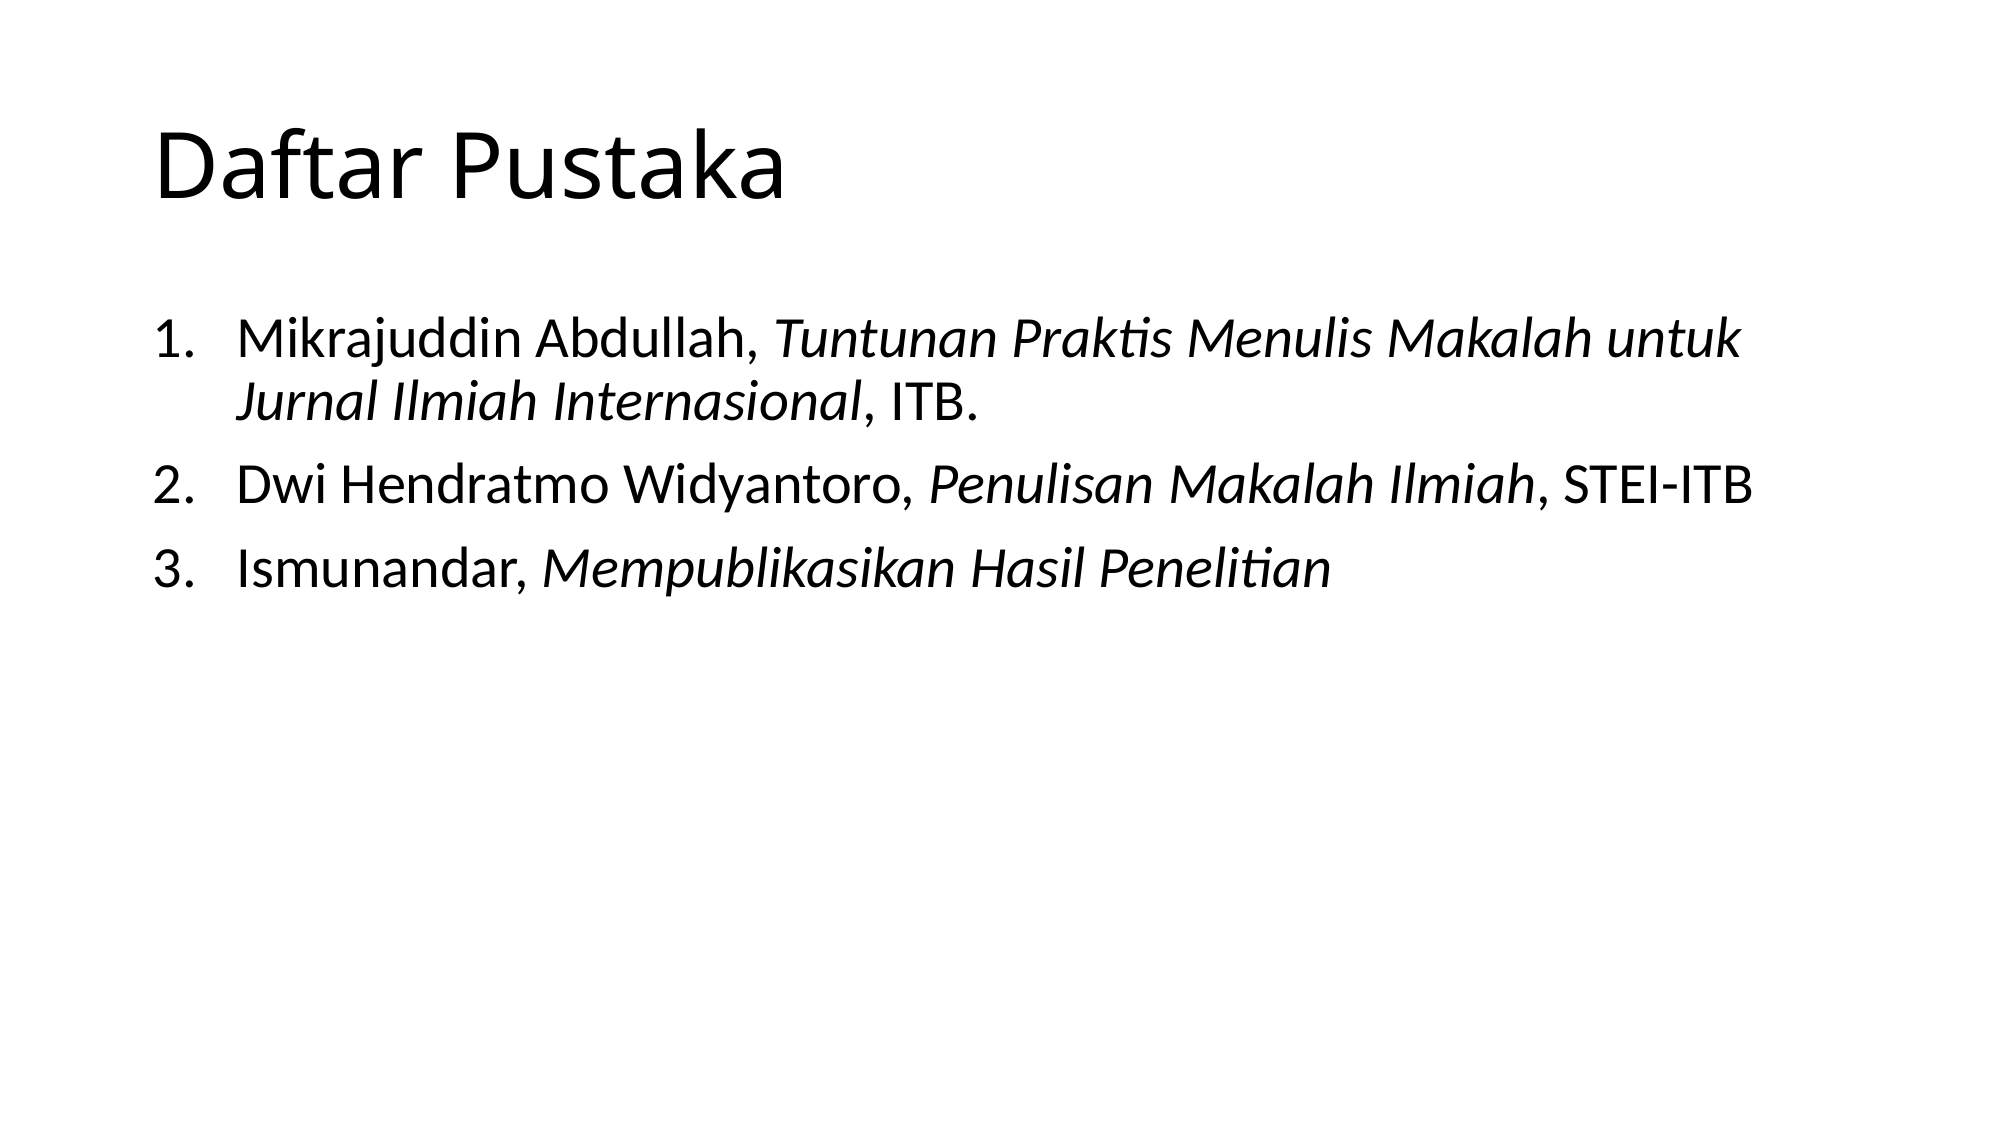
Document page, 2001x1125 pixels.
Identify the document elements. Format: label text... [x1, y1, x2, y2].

list Mikrajuddin Abdullah, Tuntunan Praktis Menulis Makalah untuk Jurnal Ilmiah Internasional, ITB. Dwi Hendratmo Widyantoro, Penulisan Makalah Ilmiah, STEI-ITB Ismunandar, Mempublikasikan Hasil Penelitian [137, 299, 1863, 1014]
title Daftar Pustaka [137, 59, 1863, 278]
